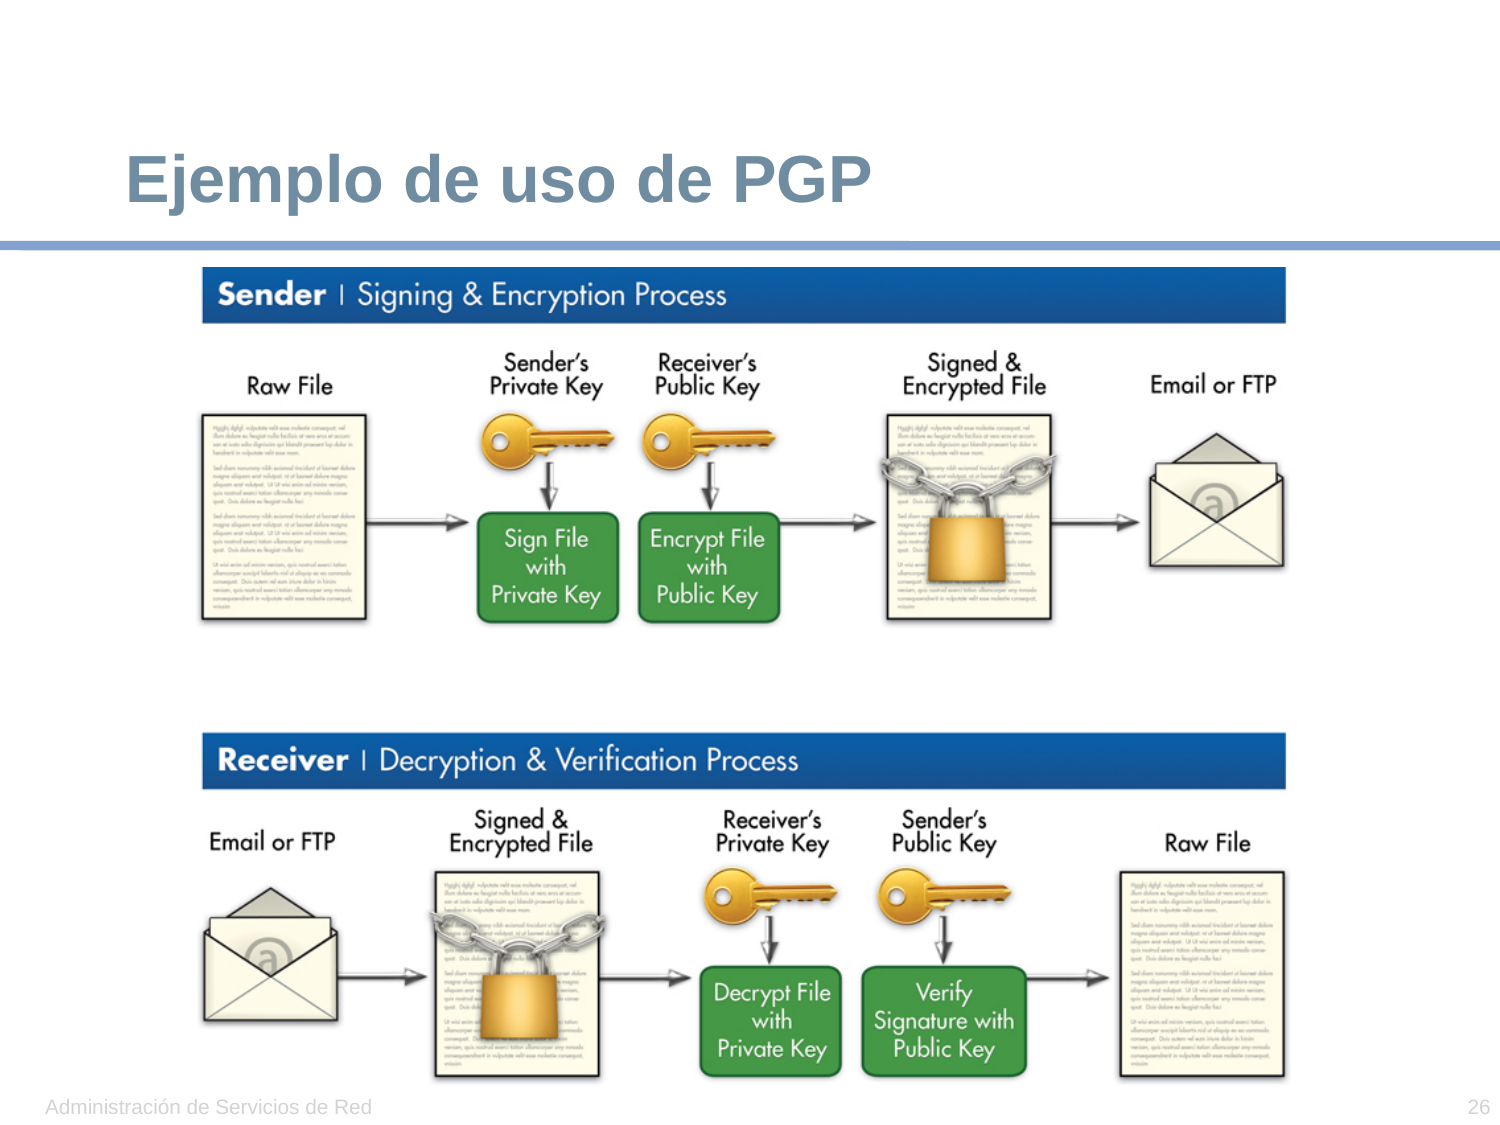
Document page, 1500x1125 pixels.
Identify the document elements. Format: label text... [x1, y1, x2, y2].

title Ejemplo de uso de PGP [111, 66, 1446, 224]
picture [194, 266, 1294, 1089]
